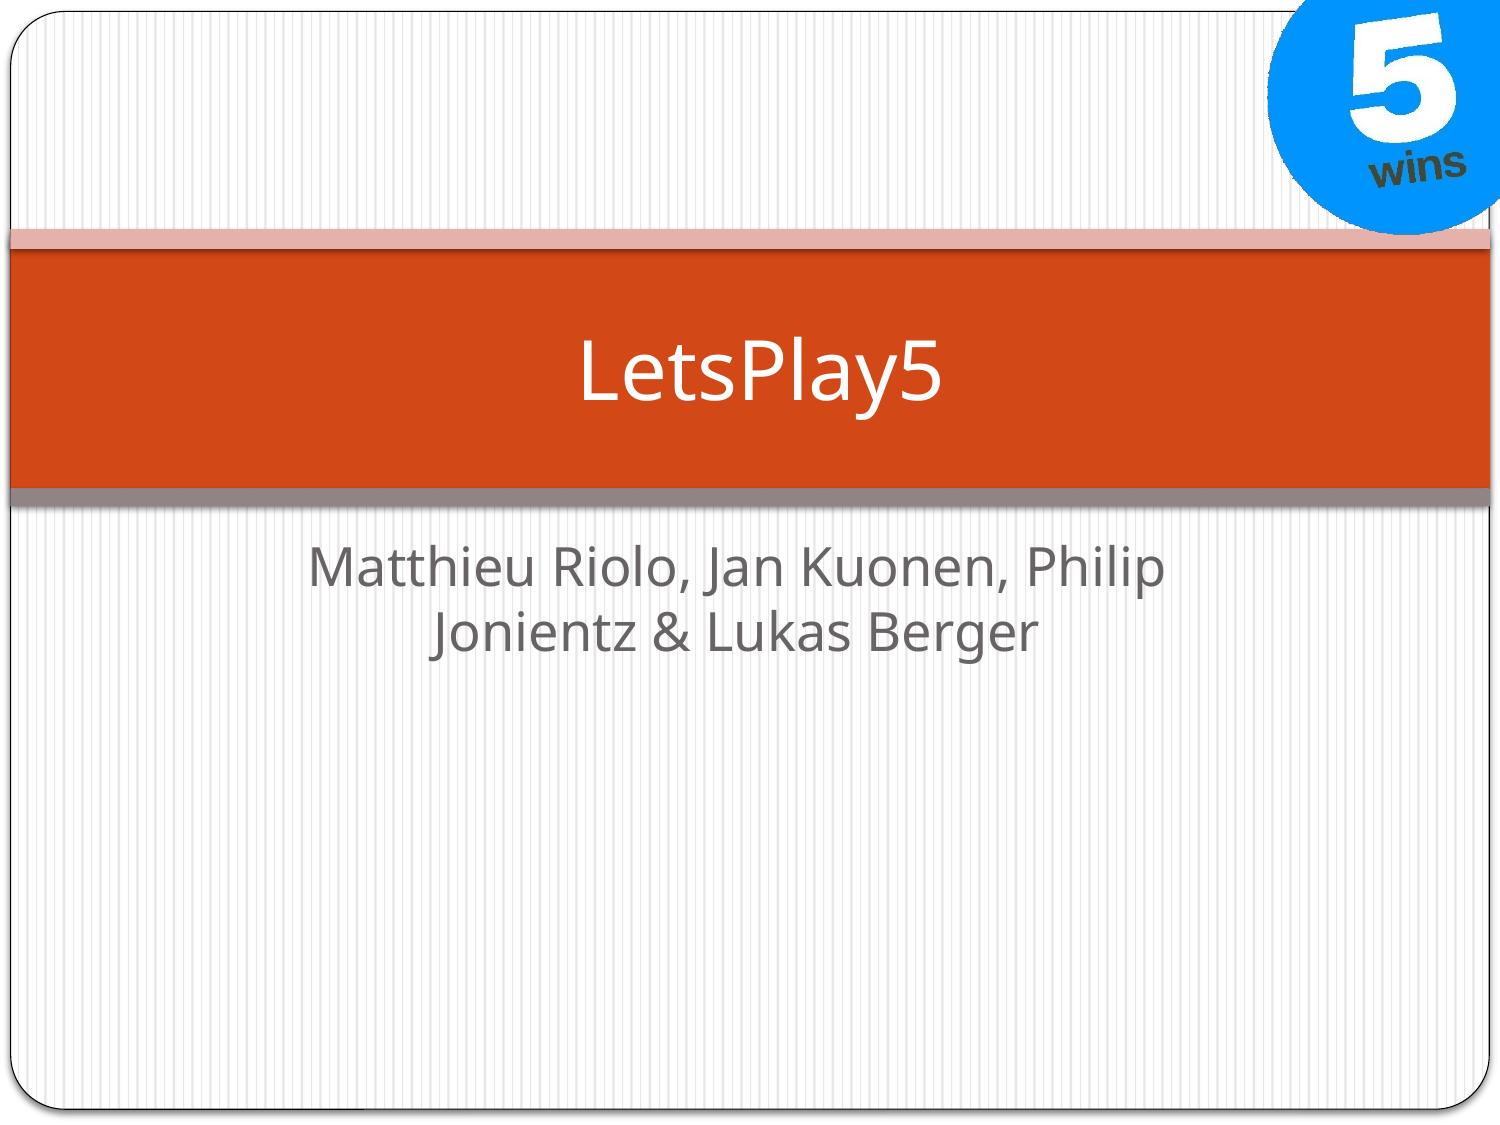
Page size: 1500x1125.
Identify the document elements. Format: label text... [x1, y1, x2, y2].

picture [1084, 0, 1500, 277]
subtitle Matthieu Riolo, Jan Kuonen, Philip Jonientz & Lukas Berger [212, 525, 1263, 788]
title LetsPlay5 [123, 250, 1399, 492]
